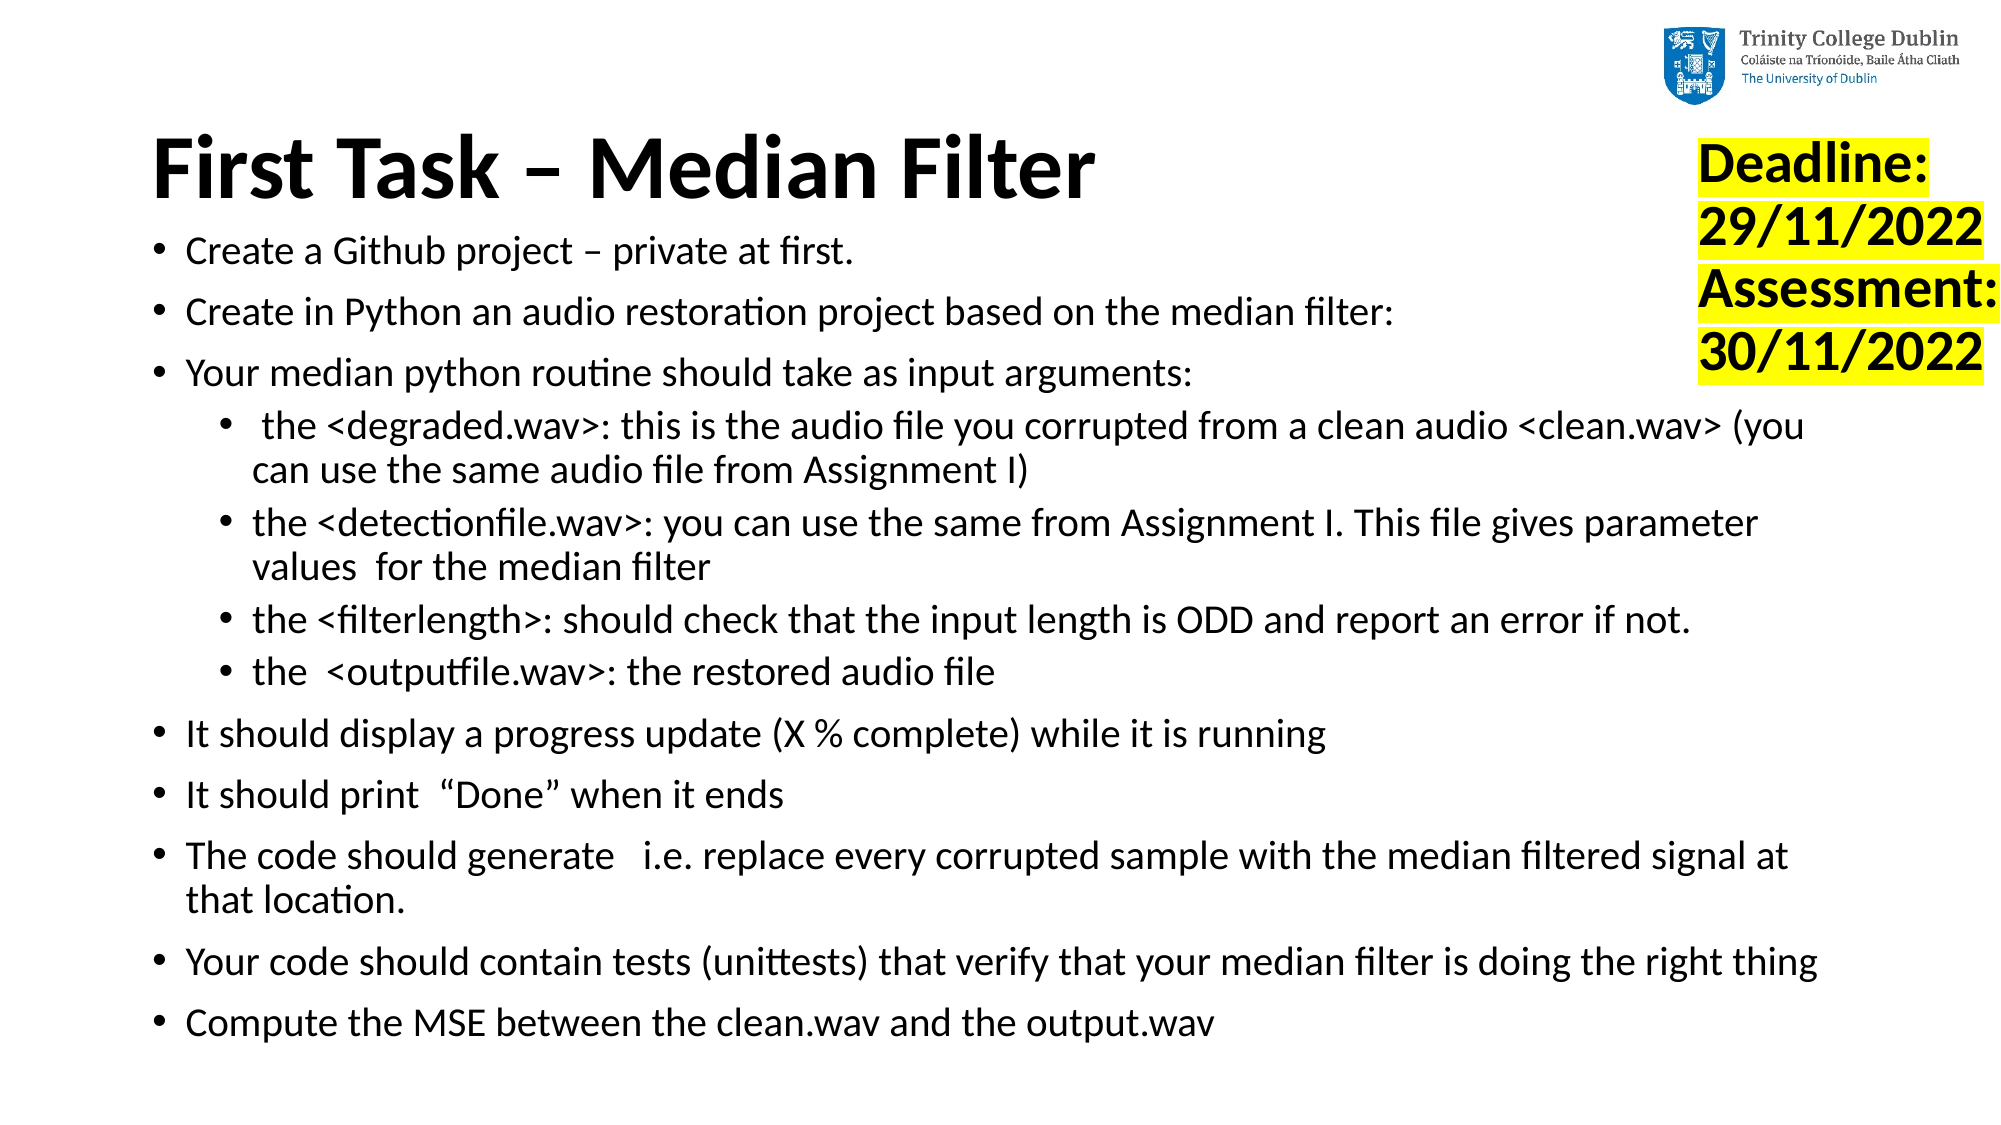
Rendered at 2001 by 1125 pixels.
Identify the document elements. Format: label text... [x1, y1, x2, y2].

picture [1623, 0, 2000, 128]
title First Task – Median Filter [137, 59, 1863, 278]
text_box Deadline: 29/11/2022 Assessment: 30/11/2022 [1683, 221, 2000, 294]
